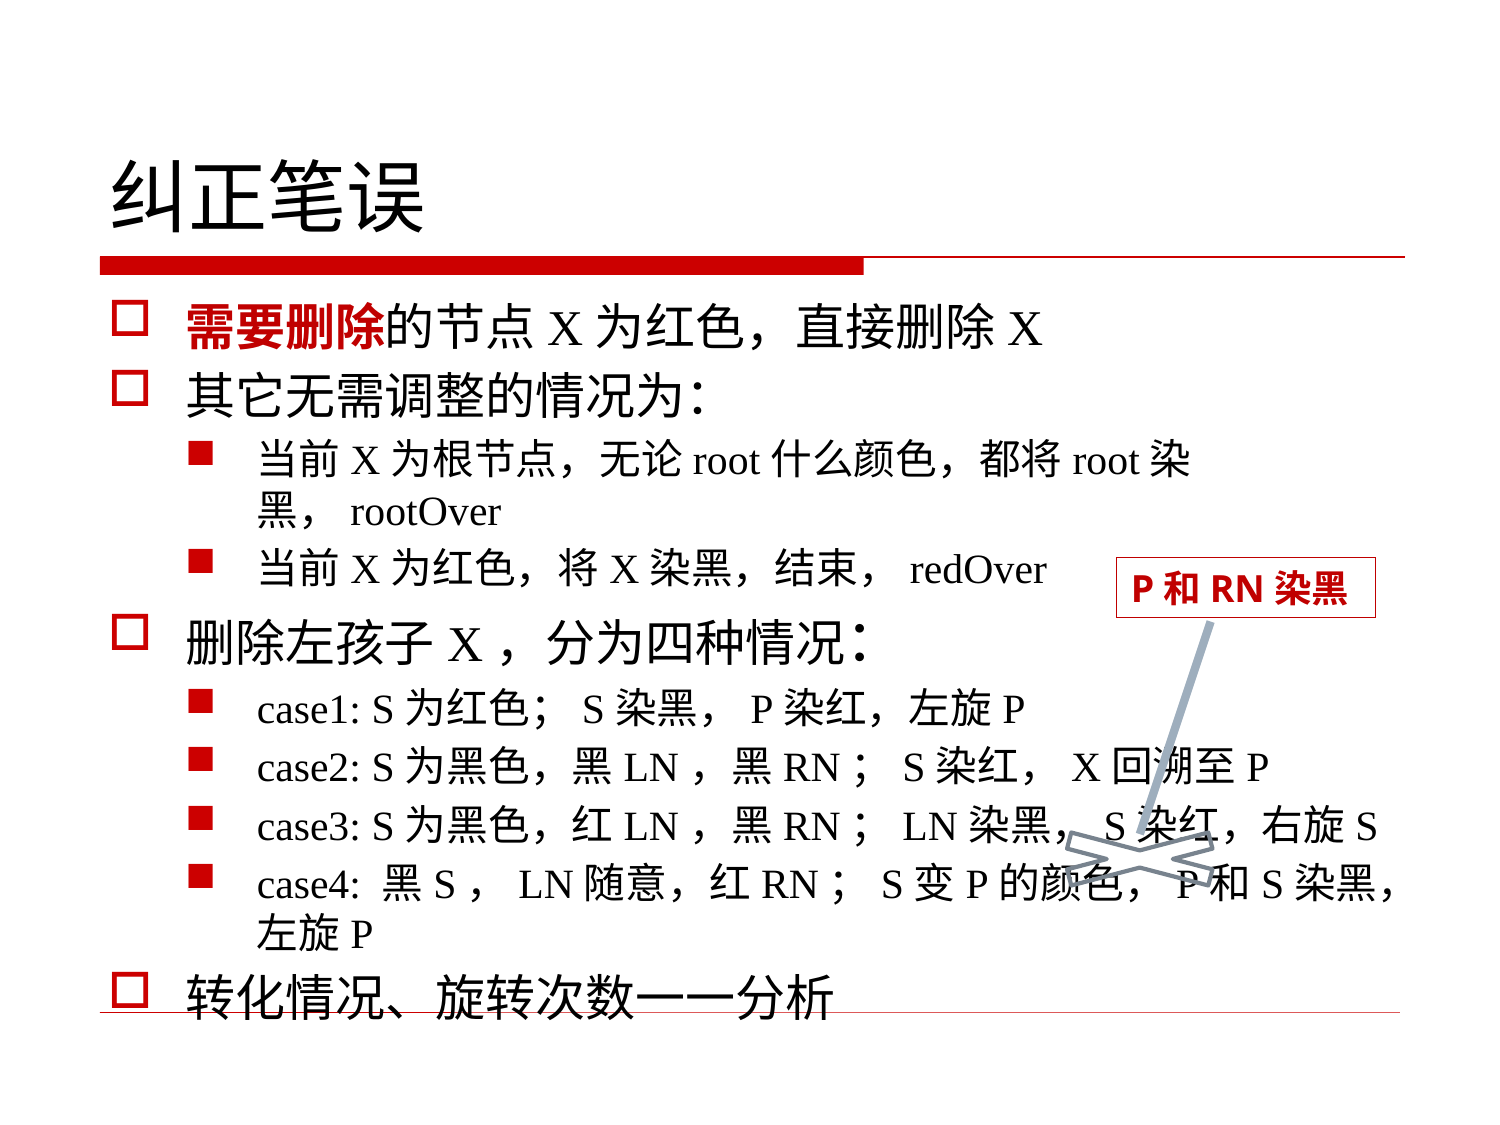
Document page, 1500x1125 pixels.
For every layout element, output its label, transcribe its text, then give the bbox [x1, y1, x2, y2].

text_box P和RN染黑 [1116, 557, 1376, 618]
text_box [1139, 621, 1211, 835]
text_box [1065, 830, 1215, 888]
title 纠正笔误 [94, 50, 1407, 250]
list 需要删除的节点X为红色，直接删除X 其它无需调整的情况为： 当前X为根节点，无论root什么颜色，都将root染黑，rootOver 当前X为红色，将X染黑，结束，redOver 删除左孩子X，分为四种情况： case1: S为红色；S染黑，P染红，左旋P case2: S为黑色，黑LN，黑RN；S染红，X回溯至P case3: S为黑色，红LN，黑RN；LN染黑，S染红，右旋S case4: 黑S，LN随意，红RN；S变P的颜色，P和S染黑，左旋P 转化情况、旋转次数一一分析 [92, 287, 1406, 988]
